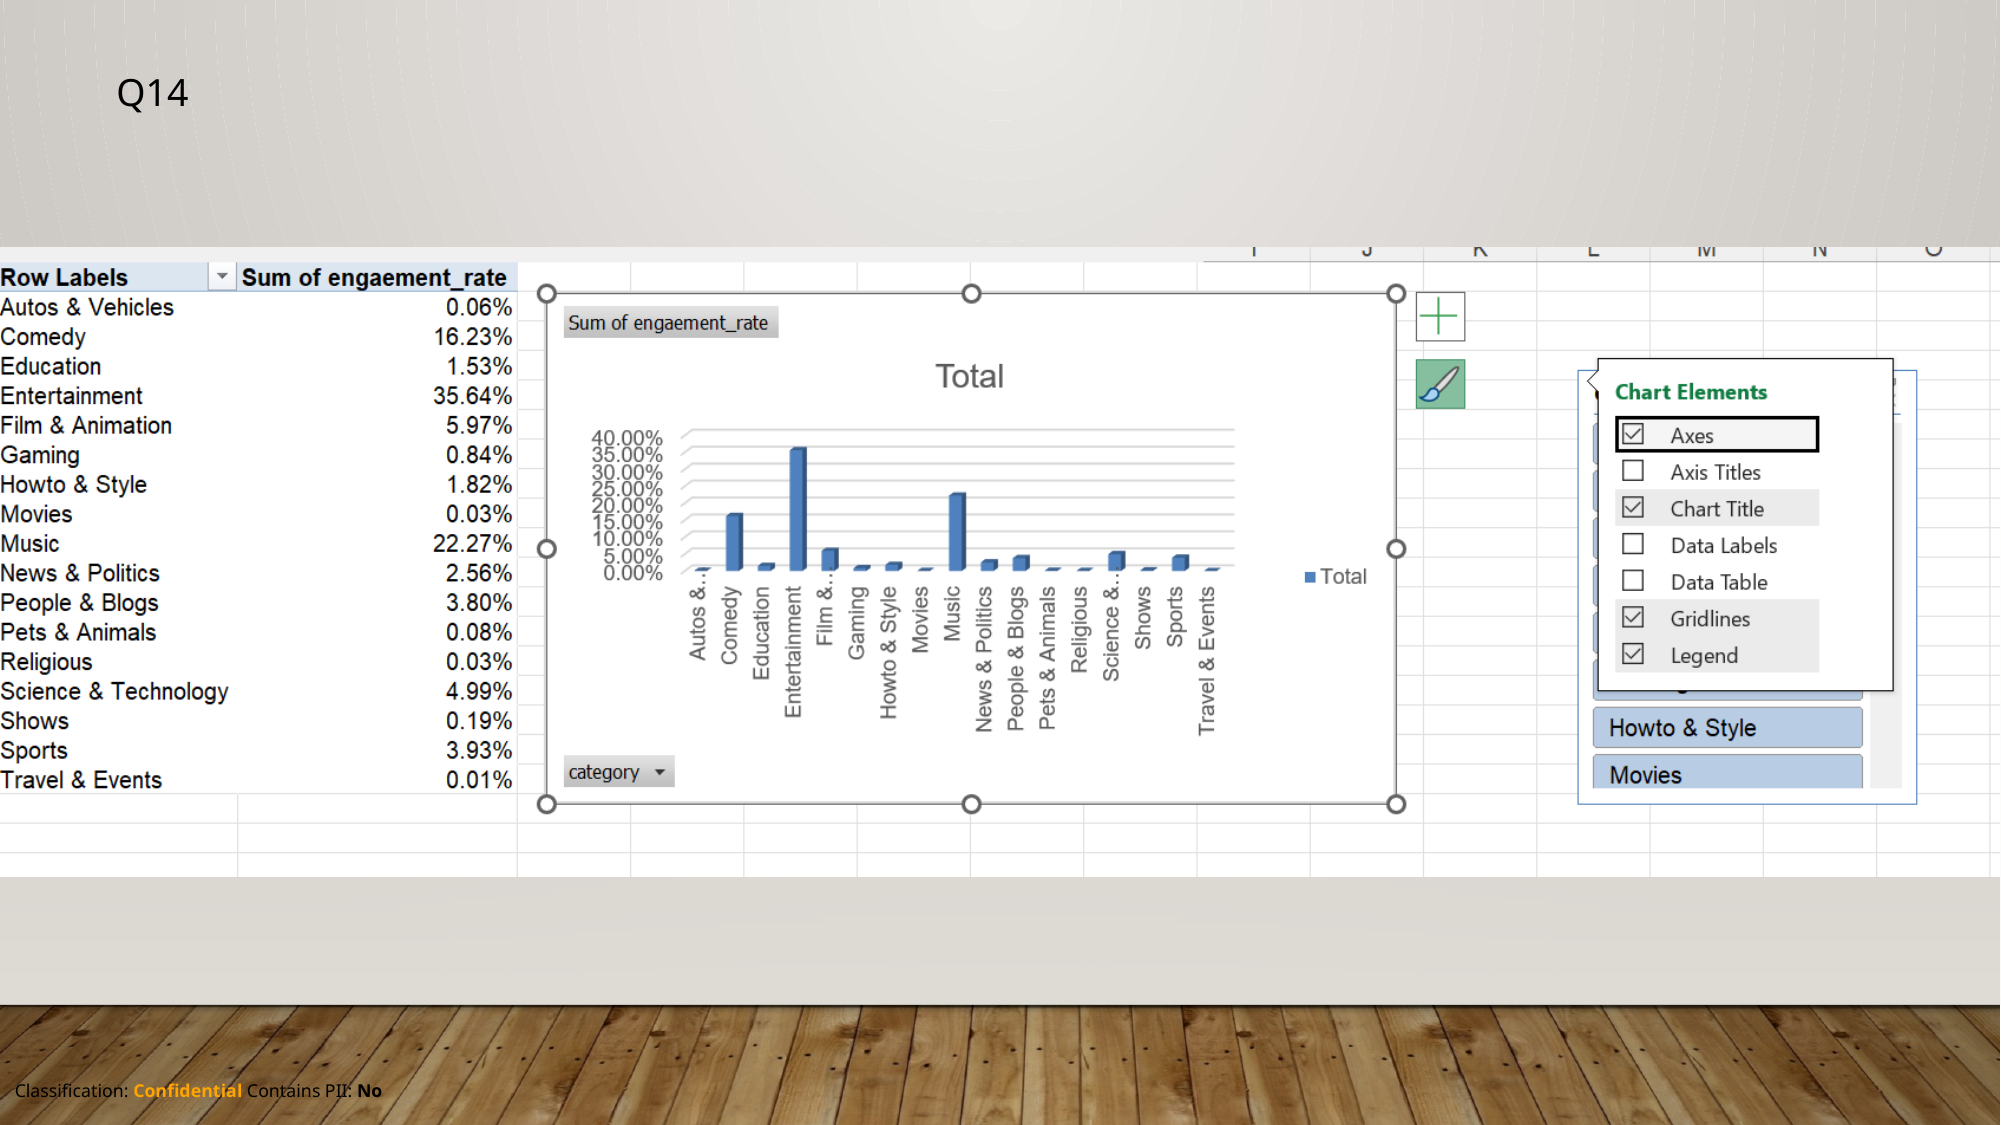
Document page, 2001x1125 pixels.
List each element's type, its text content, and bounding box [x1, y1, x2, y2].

text_box Q14 [101, 61, 227, 122]
picture [0, 1005, 2000, 1125]
picture [0, 247, 2000, 878]
